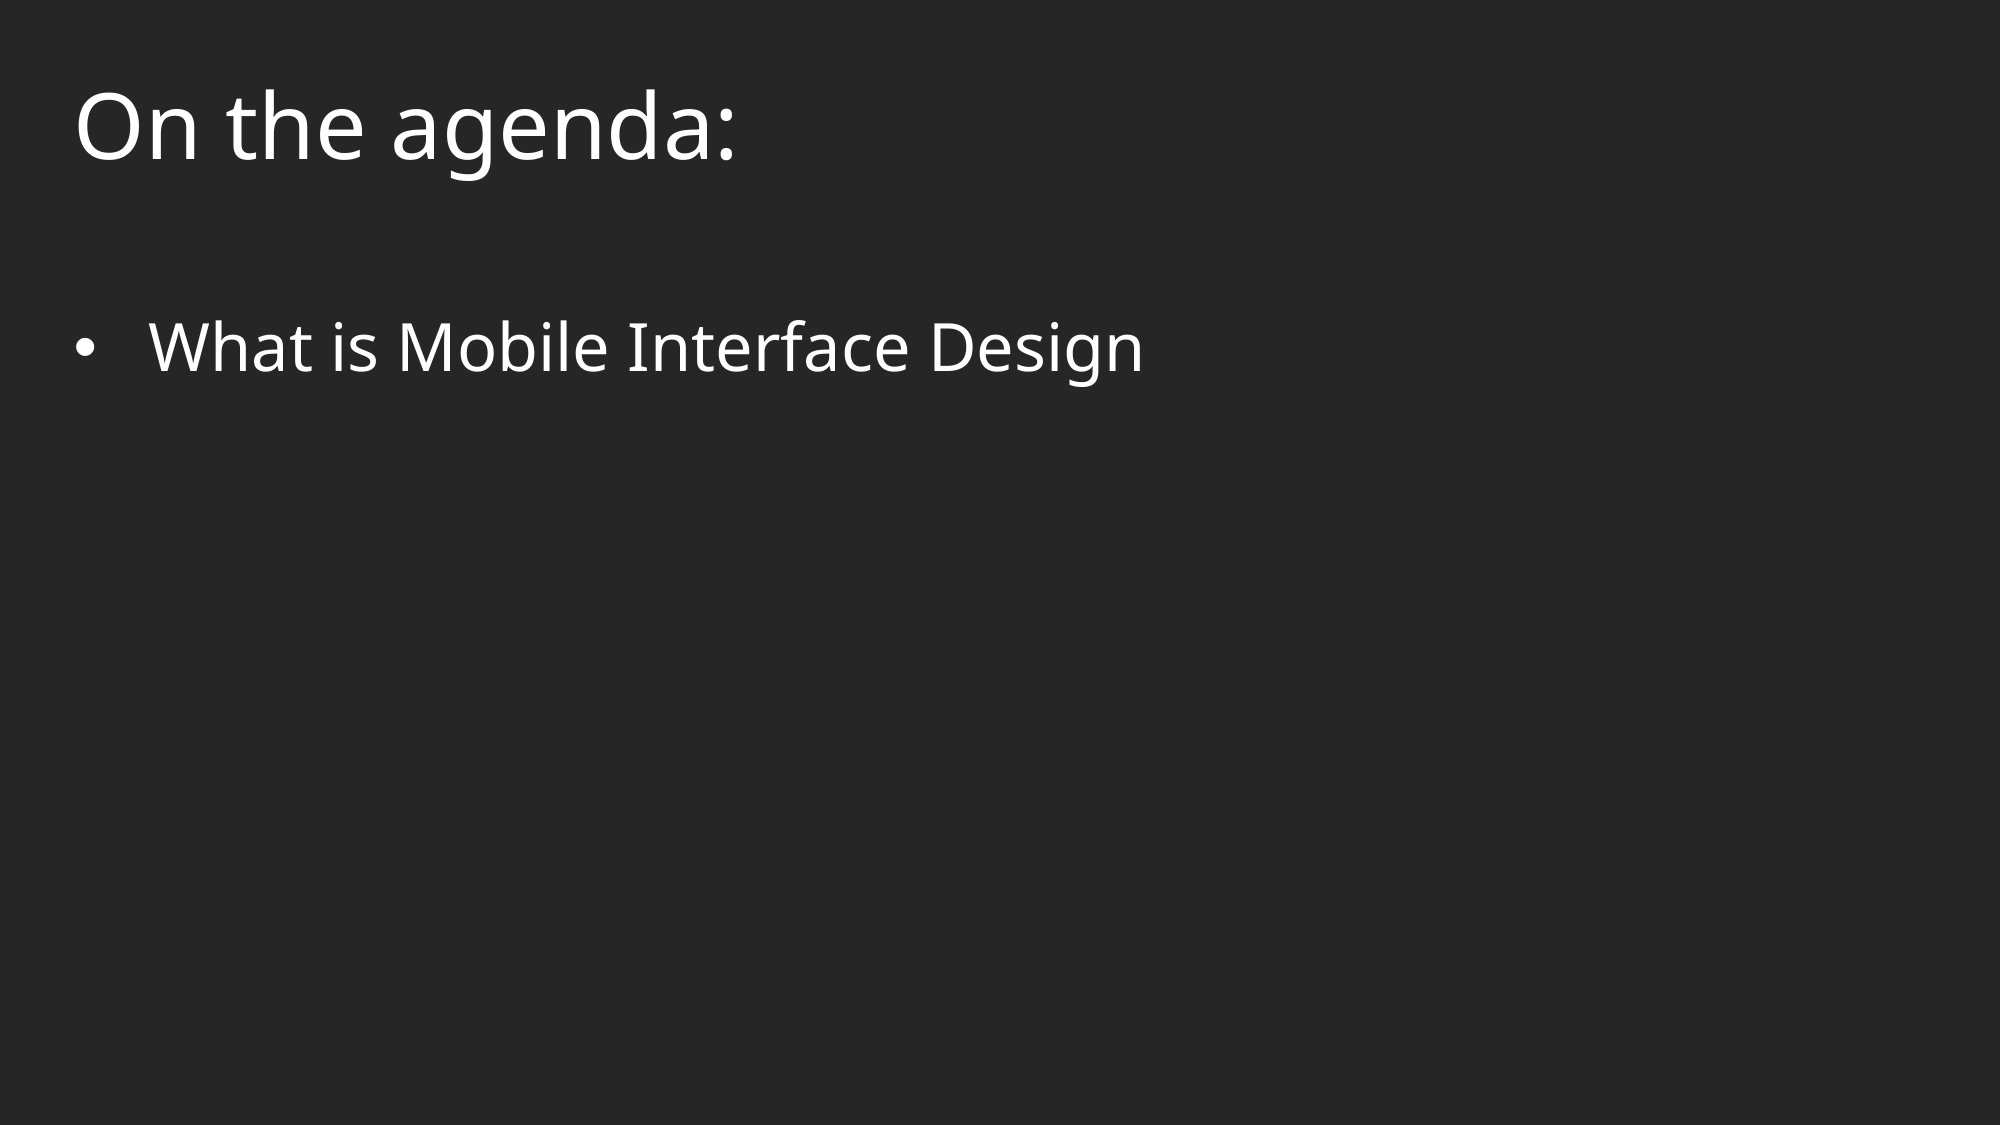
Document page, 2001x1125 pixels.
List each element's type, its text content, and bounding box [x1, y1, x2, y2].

text_box What is Mobile Interface Design [58, 306, 1942, 1013]
subtitle On the agenda: [58, 72, 1942, 191]
